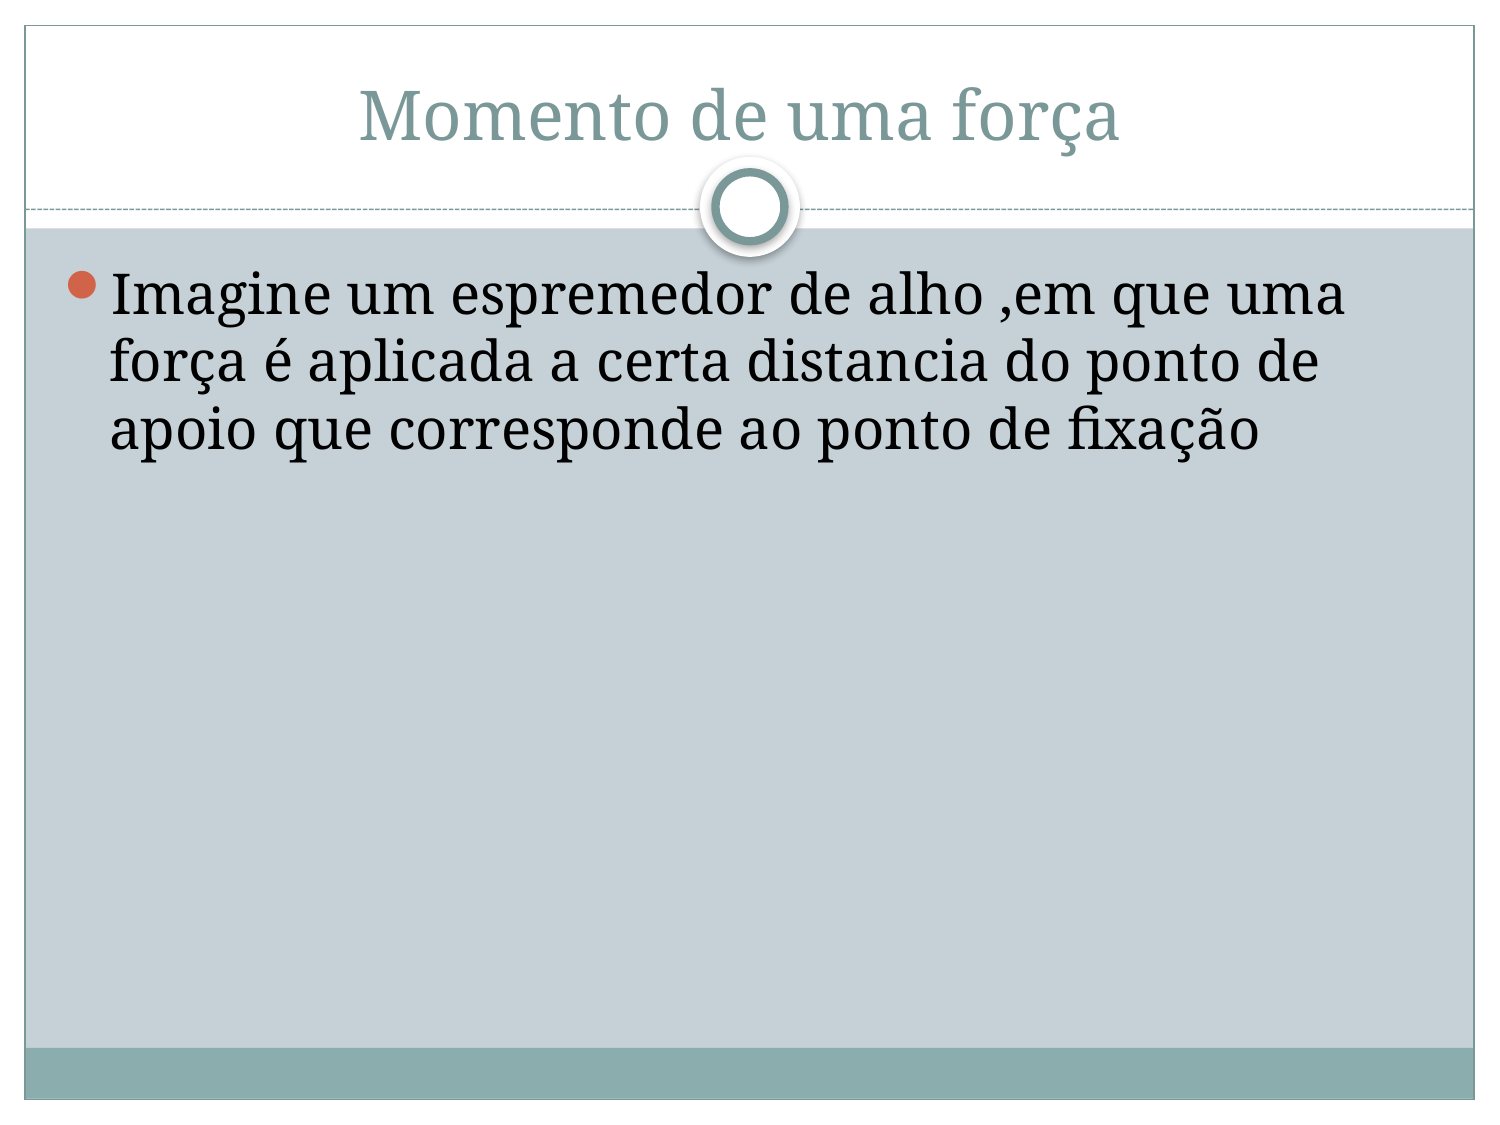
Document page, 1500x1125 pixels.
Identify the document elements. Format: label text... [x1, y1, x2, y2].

title Momento de uma força [49, 37, 1450, 162]
list Imagine um espremedor de alho ,em que uma força é aplicada a certa distancia do ponto de apoio que corresponde ao ponto de fixação [49, 250, 1445, 1001]
